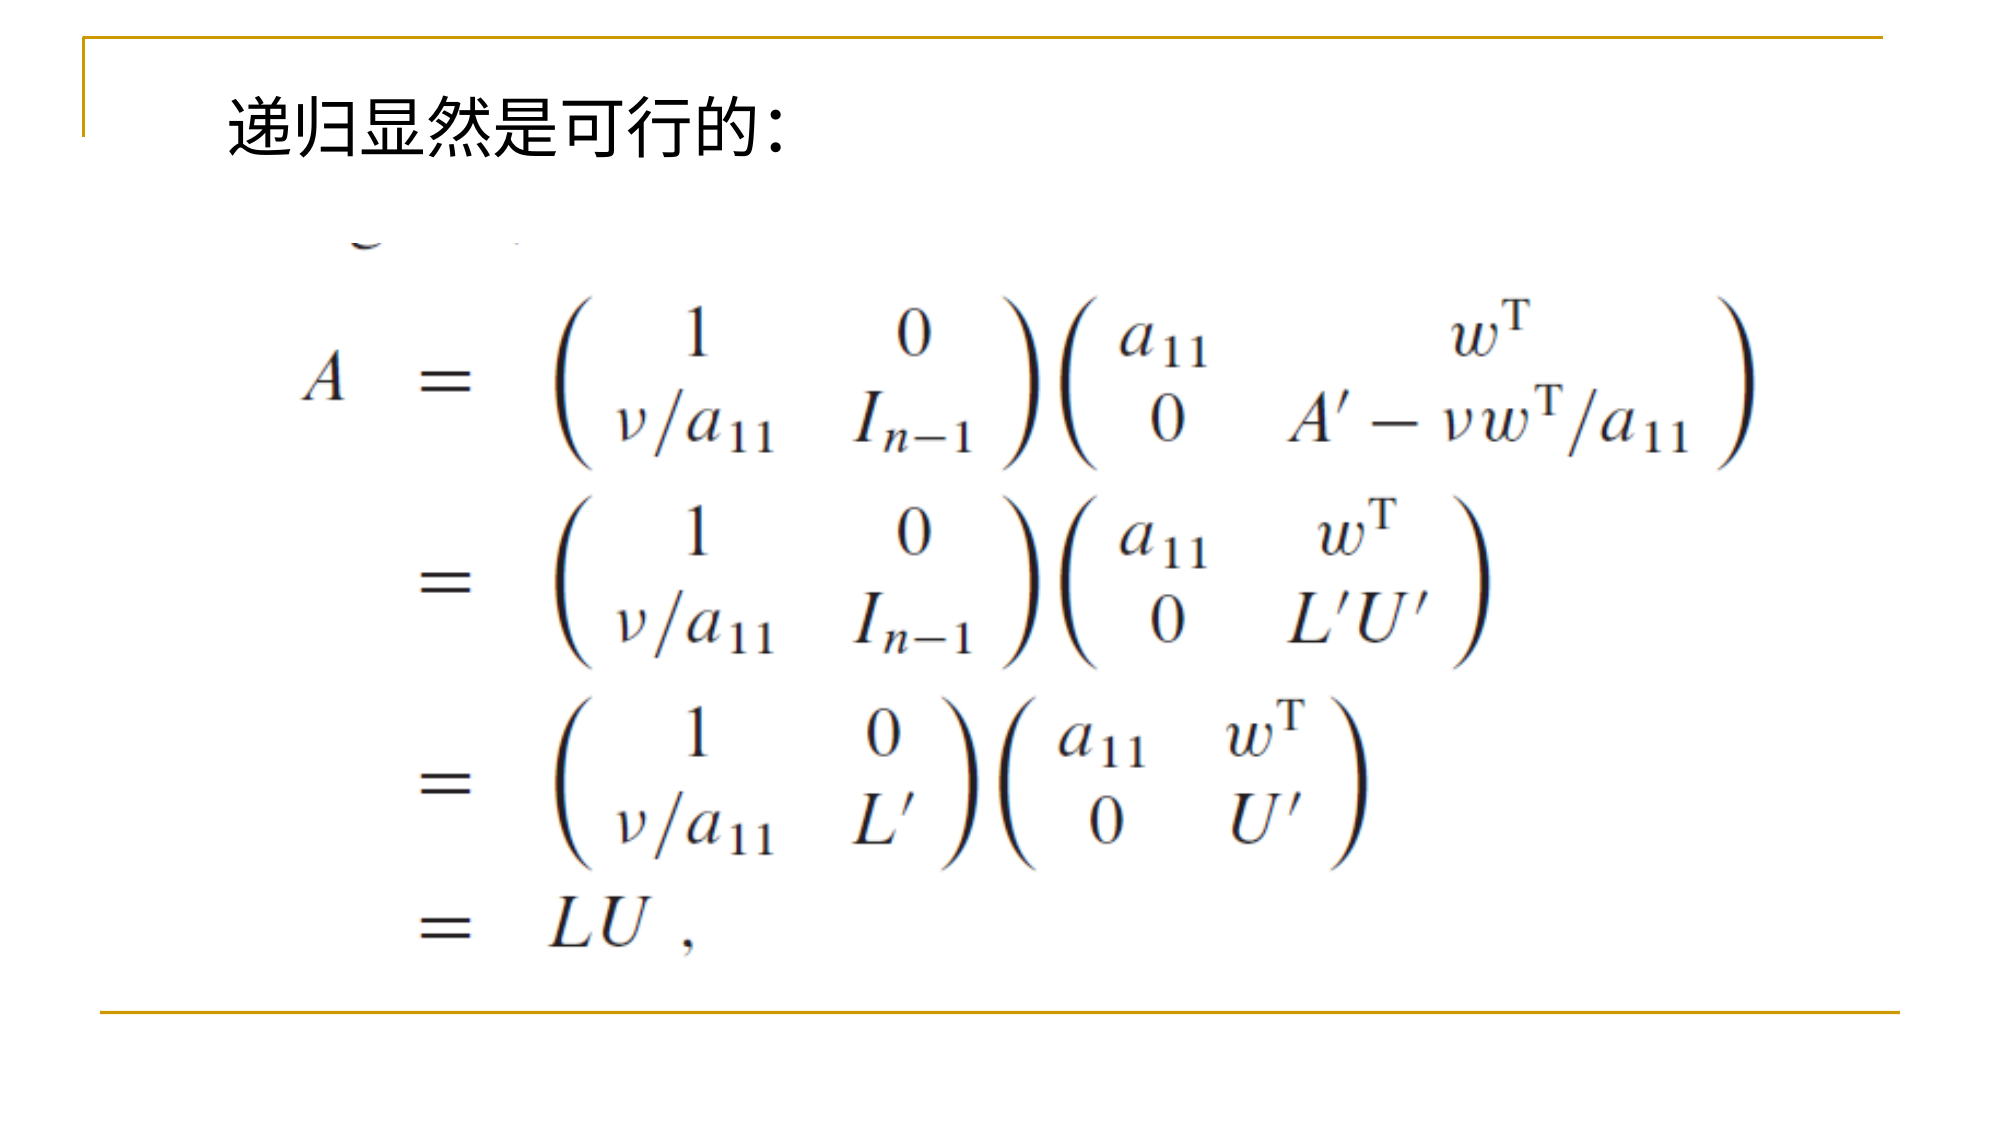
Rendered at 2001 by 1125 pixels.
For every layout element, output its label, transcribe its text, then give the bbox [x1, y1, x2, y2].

text_box 递归显然是可行的： [211, 78, 842, 173]
picture [267, 243, 1804, 980]
